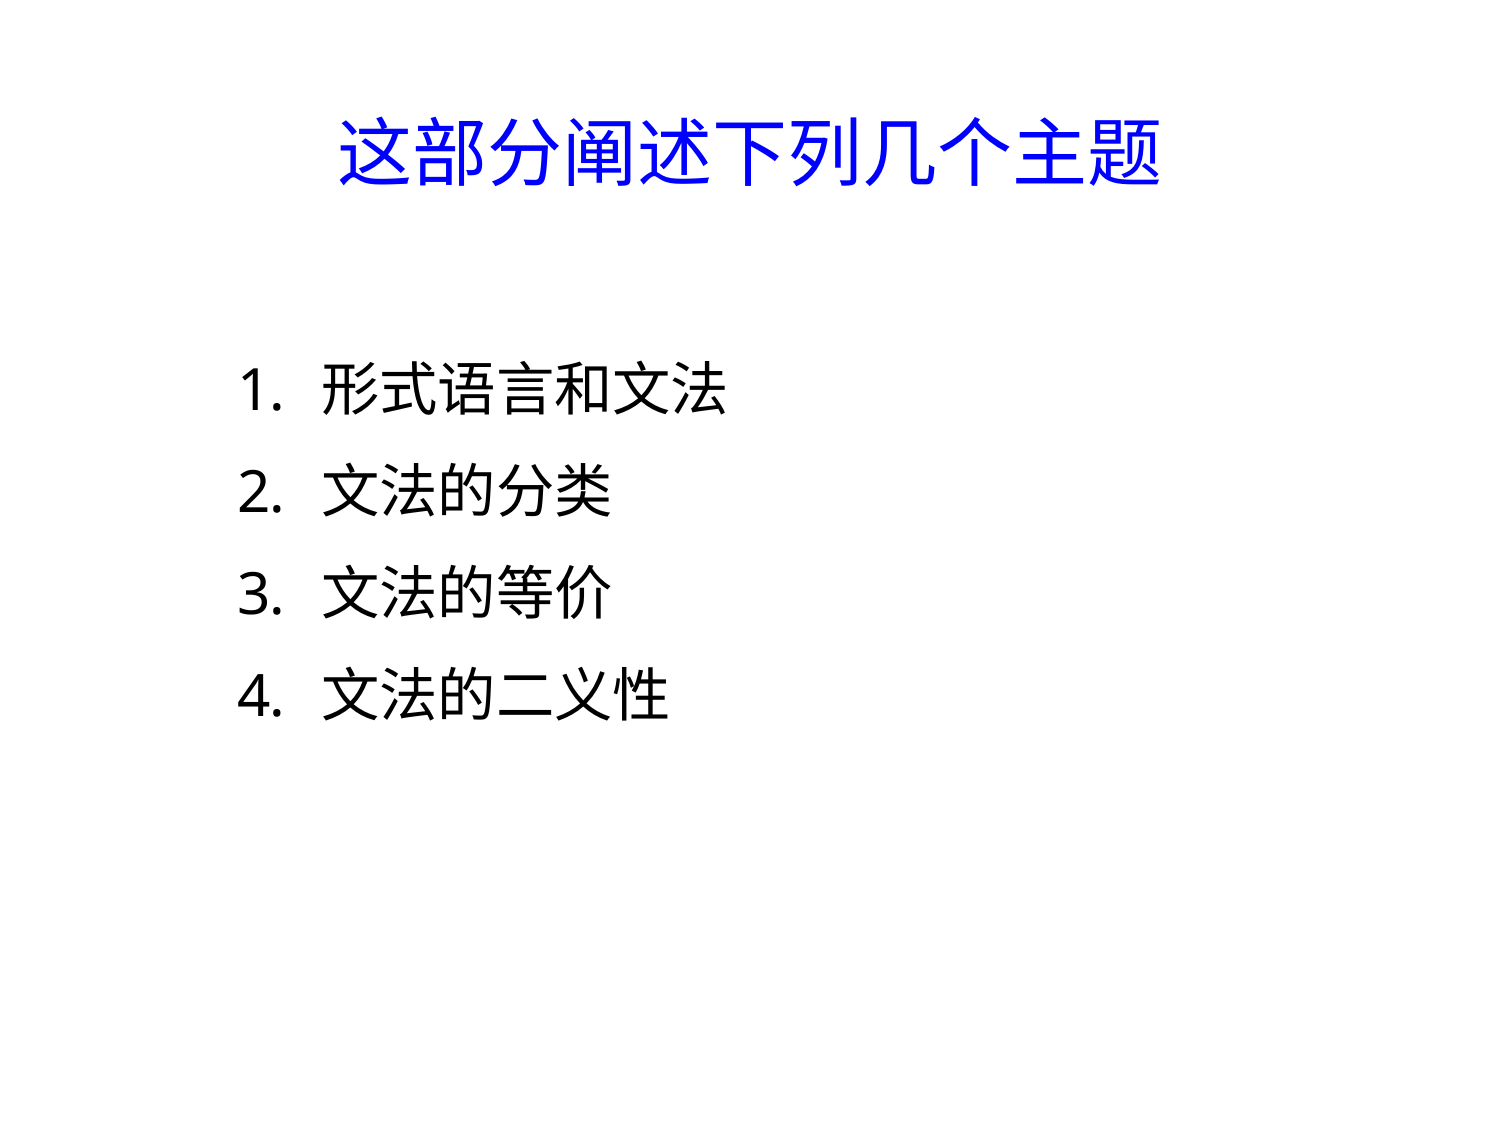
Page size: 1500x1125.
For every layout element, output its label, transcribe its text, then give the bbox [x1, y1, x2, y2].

title 这部分阐述下列几个主题 [102, 95, 1398, 218]
list 形式语言和文法 文法的分类 文法的等价 文法的二义性 [221, 337, 885, 742]
